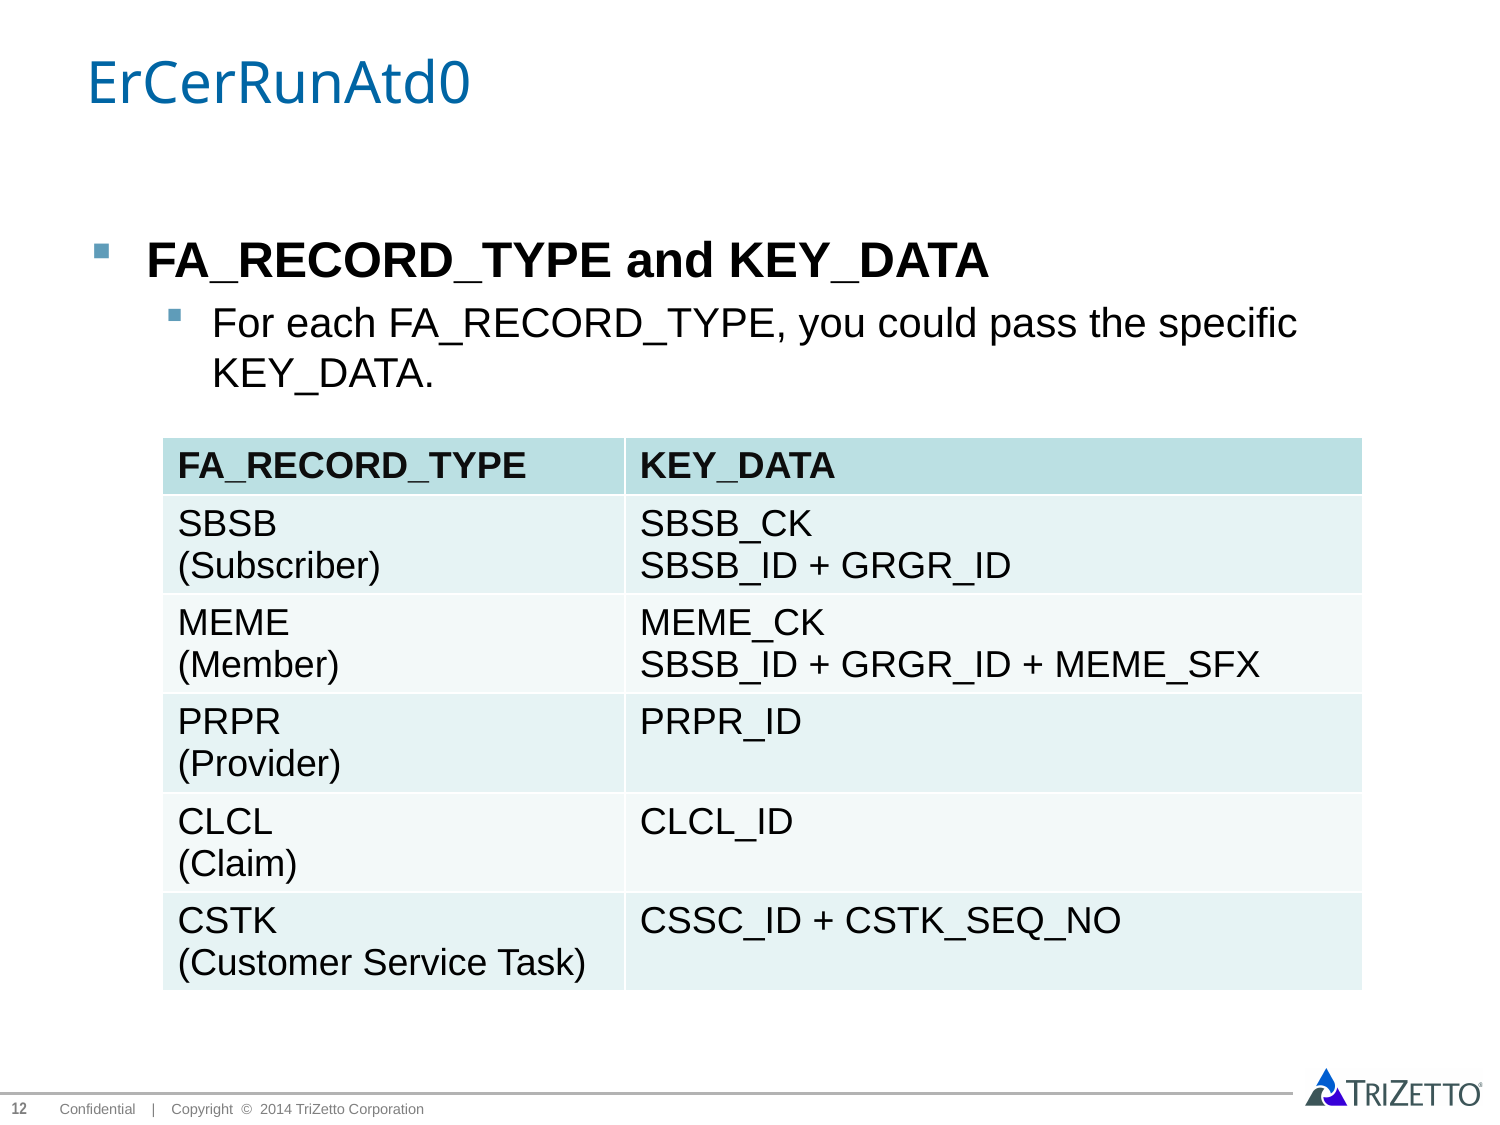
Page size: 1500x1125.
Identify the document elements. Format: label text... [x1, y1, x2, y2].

title ErCerRunAtd0 [71, 44, 1430, 126]
table_cell SBSB_CK SBSB_ID + GRGR_ID [626, 496, 1362, 593]
table_cell CLCL_ID [626, 794, 1362, 891]
table_cell CSTK (Customer Service Task) [163, 893, 624, 990]
table_cell PRPR (Provider) [163, 694, 624, 792]
table_cell MEME (Member) [163, 595, 624, 692]
picture [1305, 1068, 1483, 1106]
table_cell CSSC_ID + CSTK_SEQ_NO [626, 893, 1362, 990]
table_header KEY_DATA [626, 438, 1362, 494]
table_cell MEME_CK SBSB_ID + GRGR_ID + MEME_SFX [626, 595, 1362, 692]
table_cell PRPR_ID [626, 694, 1362, 792]
table_cell CLCL (Claim) [163, 794, 624, 891]
table_header FA_RECORD_TYPE [163, 438, 624, 494]
list FA_RECORD_TYPE and KEY_DATA For each FA_RECORD_TYPE, you could pass the specific KEY_DATA. [74, 219, 1426, 977]
table_cell SBSB (Subscriber) [163, 496, 624, 593]
